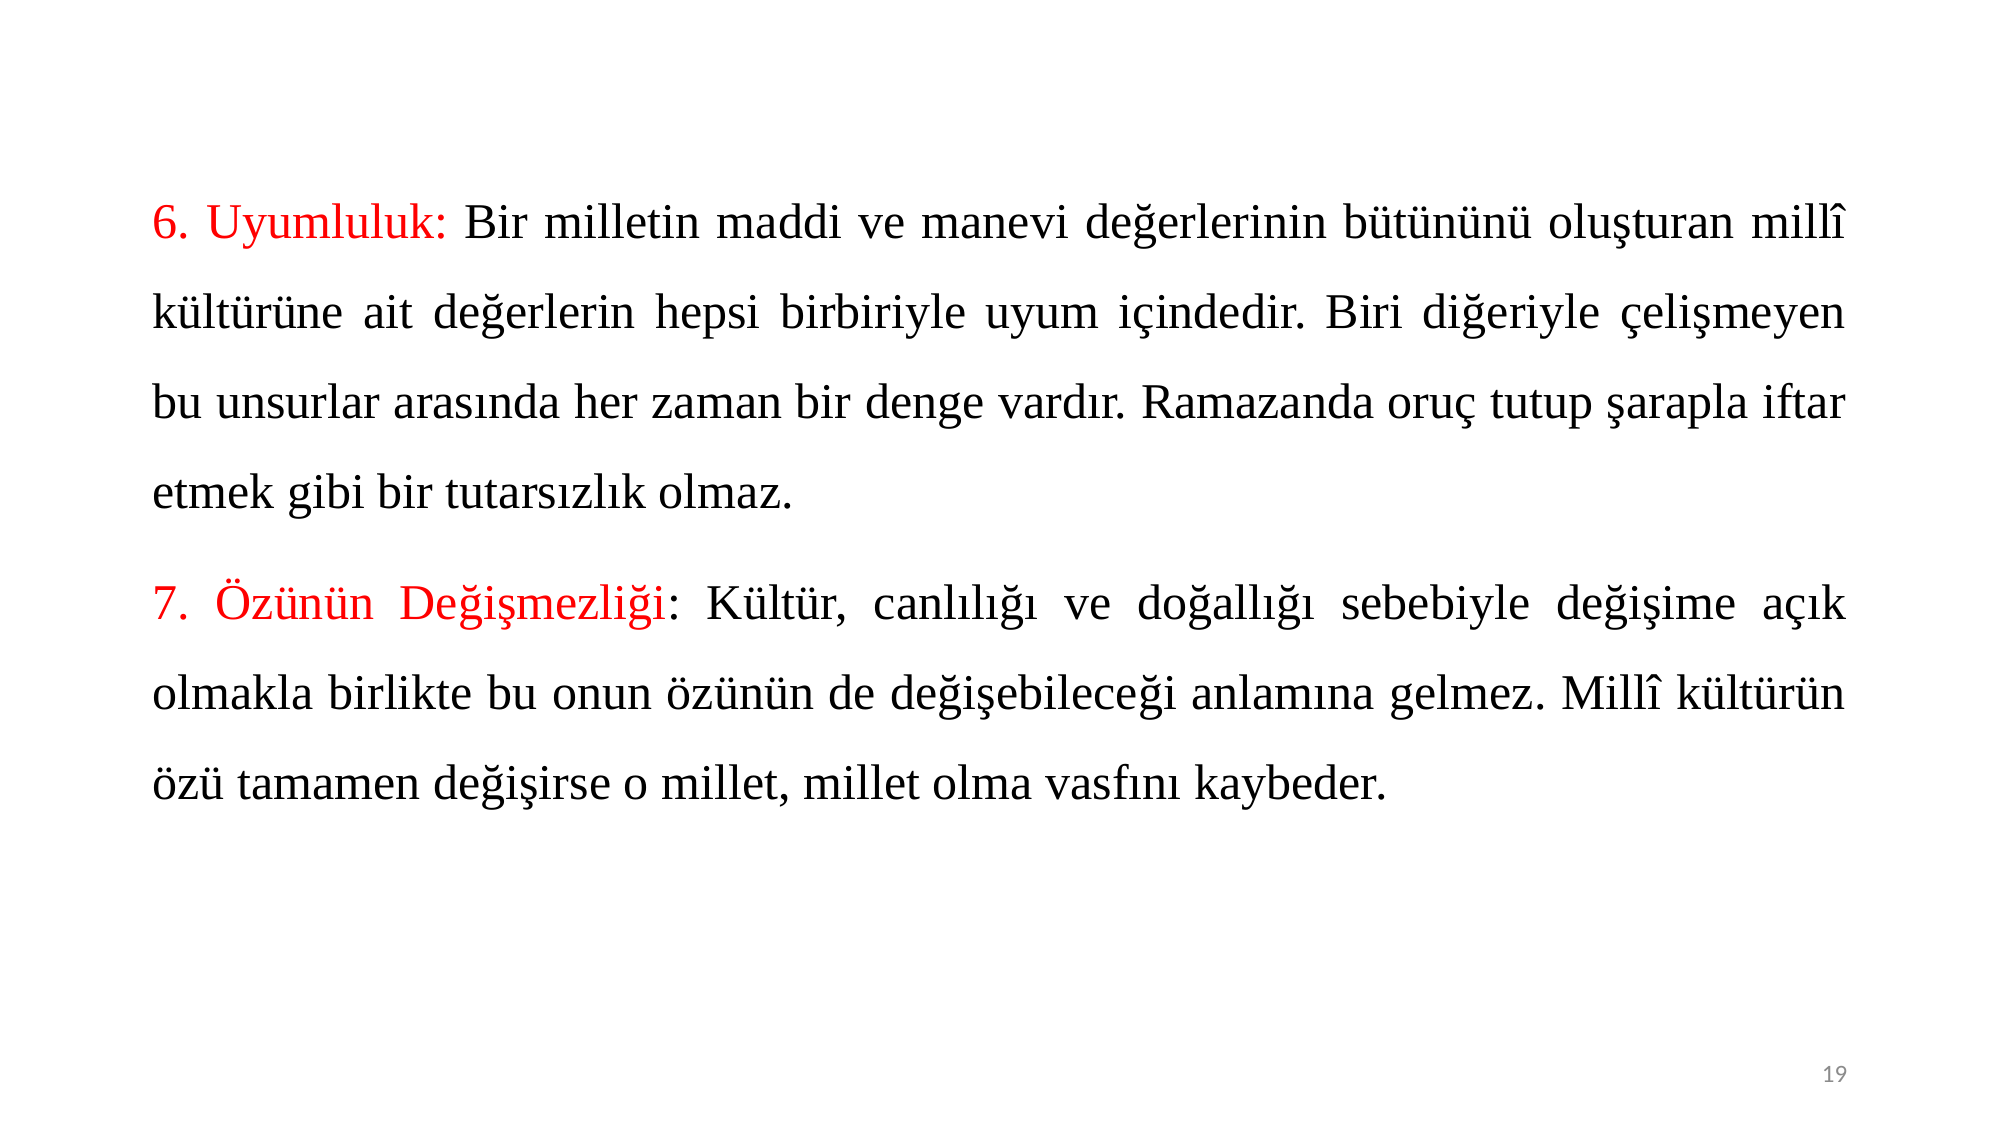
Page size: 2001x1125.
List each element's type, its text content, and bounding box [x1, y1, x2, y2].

slide_number 19 [1412, 1042, 1863, 1103]
list 6. Uyumluluk: Bir milletin maddi ve manevi değerlerinin bütününü oluşturan millî kültürüne ait değerlerin hepsi birbiriyle uyum içindedir. Biri diğeriyle çelişmeyen bu unsurlar arasında her zaman bir denge vardır. Ramazanda oruç tutup şarapla iftar etmek gibi bir tutarsızlık olmaz. 7. Özünün Değişmezliği: Kültür, canlılığı ve doğallığı sebebiyle değişime açık olmakla birlikte bu onun özünün de değişebileceği anlamına gelmez. Millî kültürün özü tamamen değişirse o millet, millet olma vasfını kaybeder. [137, 70, 1863, 982]
